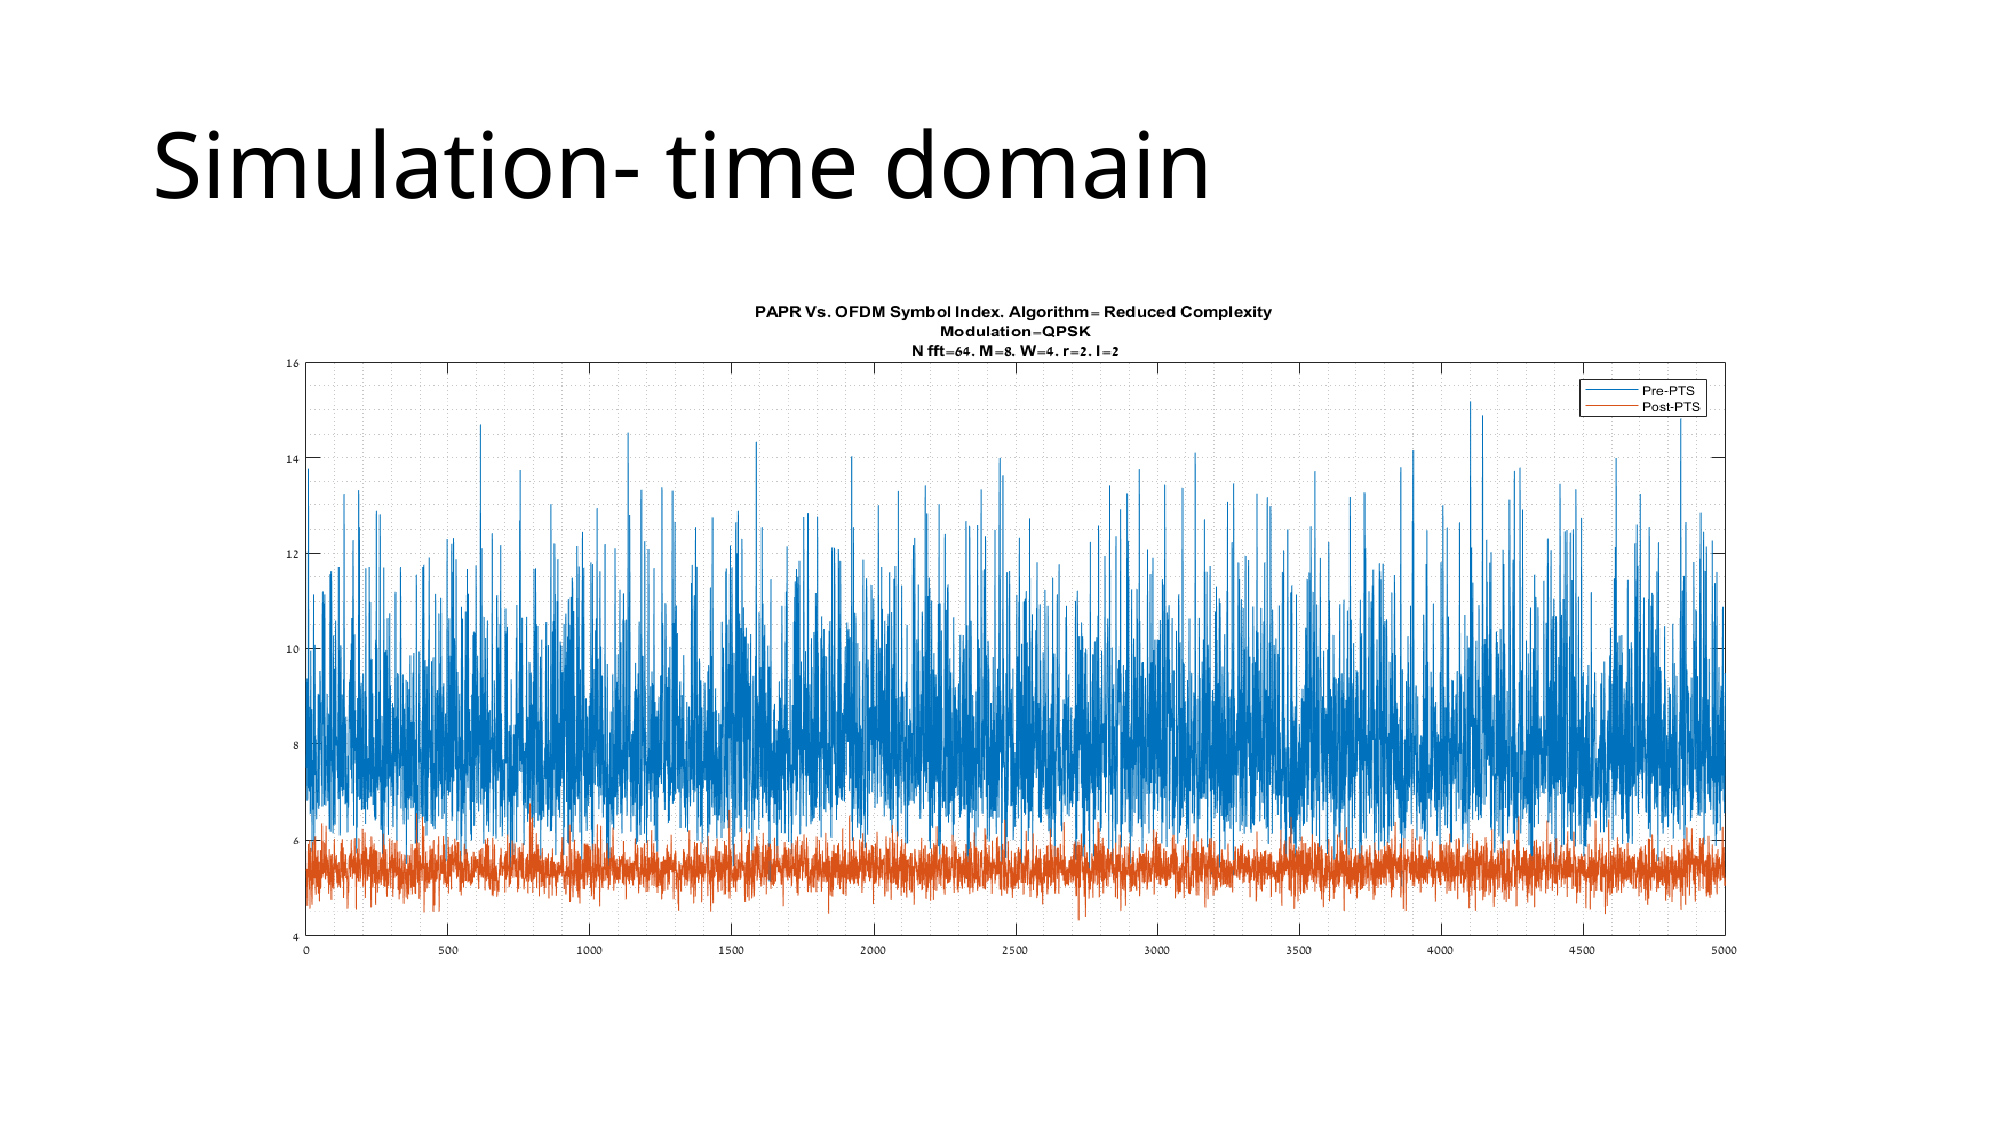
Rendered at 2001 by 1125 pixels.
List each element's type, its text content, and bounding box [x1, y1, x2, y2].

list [69, 299, 1899, 1014]
title Simulation- time domain [137, 59, 1863, 278]
